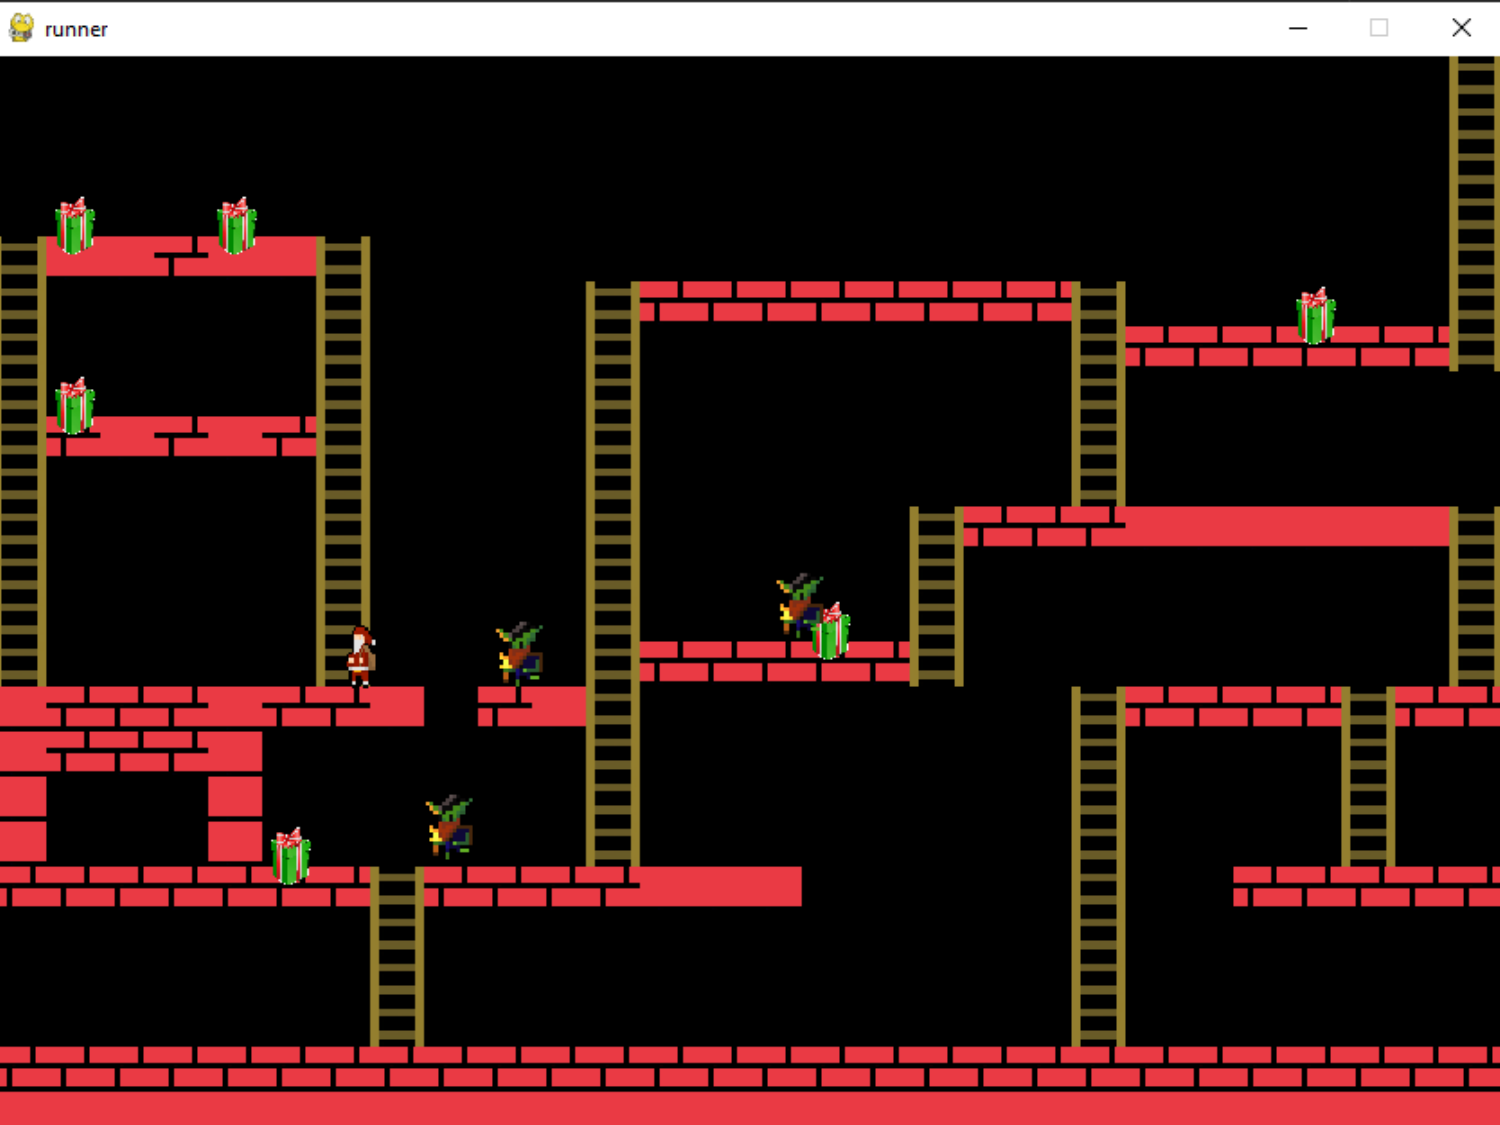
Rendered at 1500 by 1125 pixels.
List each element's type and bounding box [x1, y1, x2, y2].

list [0, 0, 1500, 1125]
